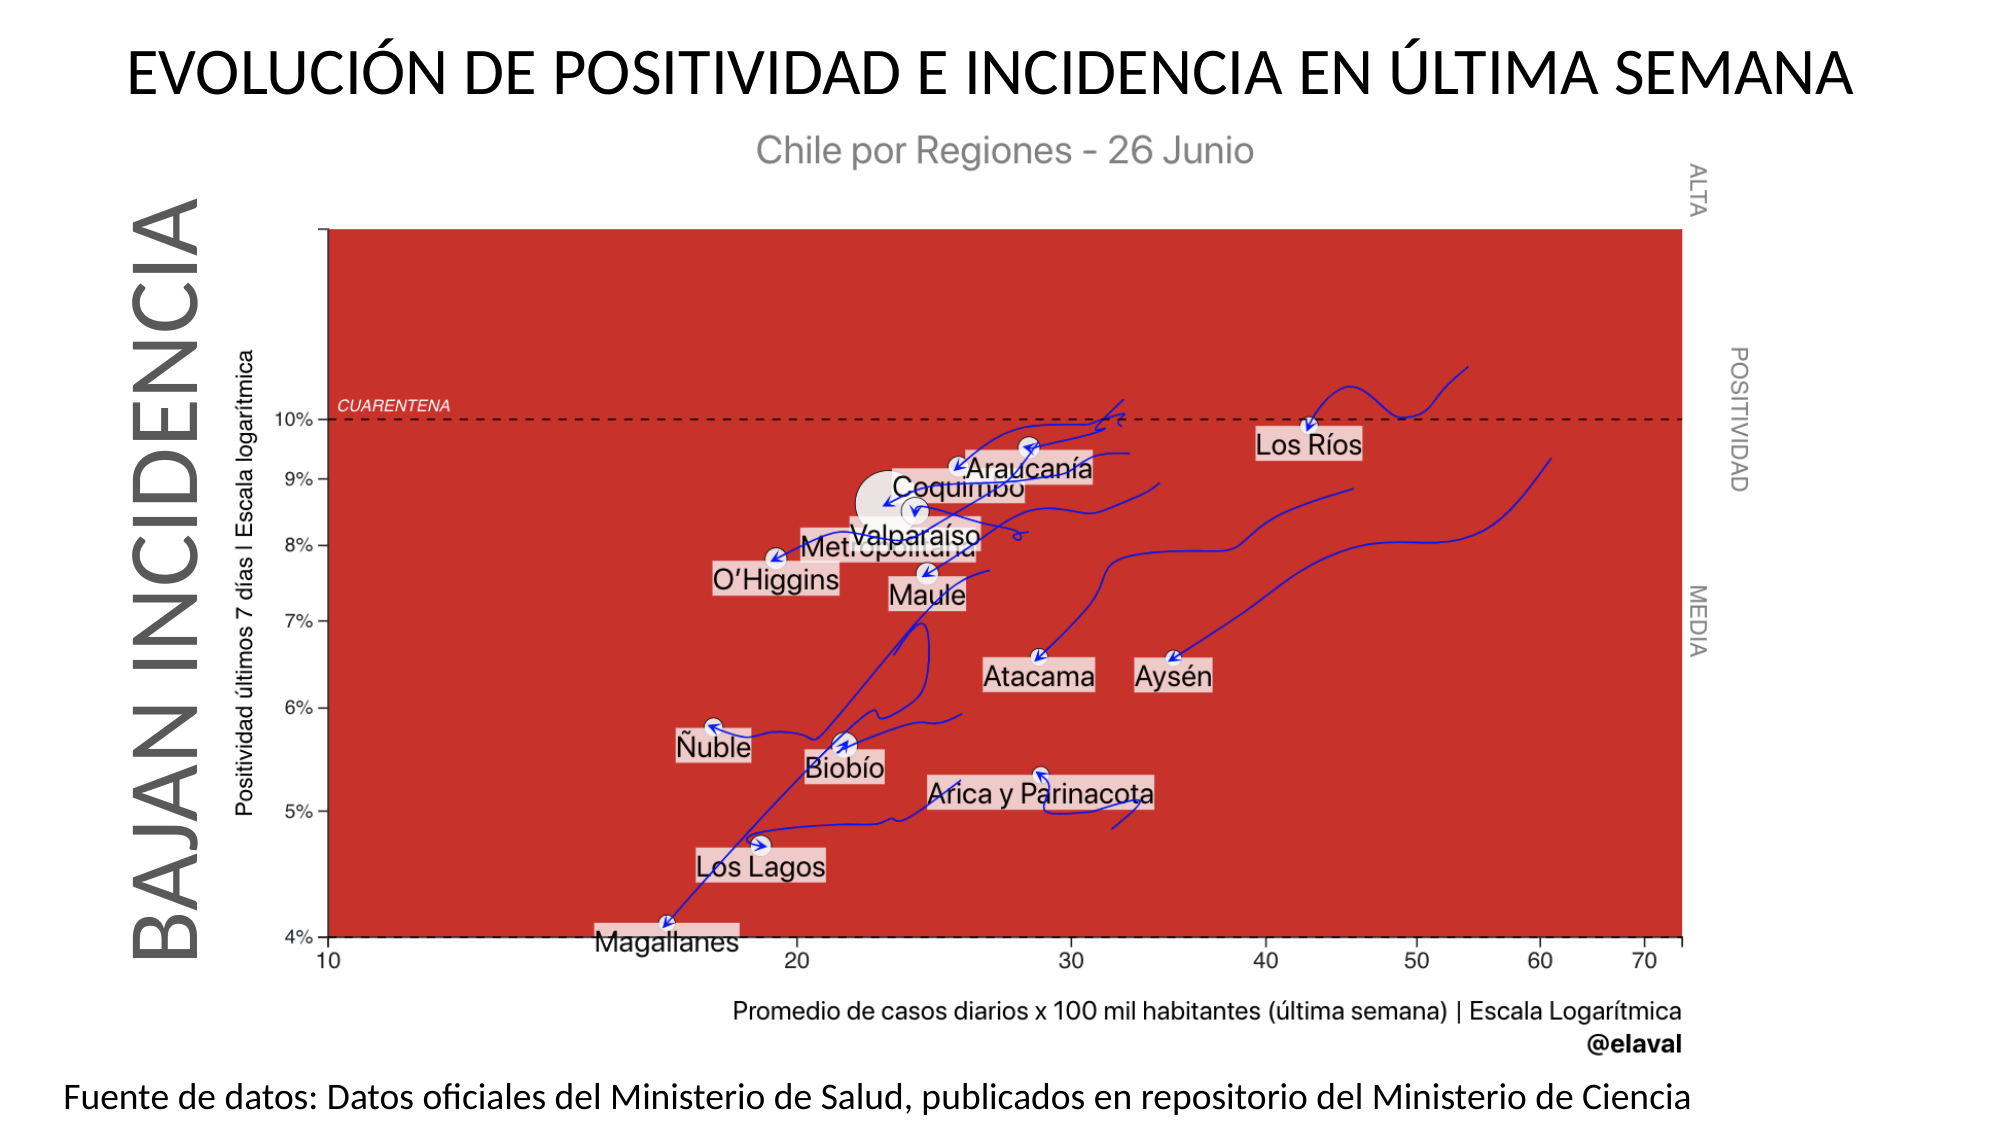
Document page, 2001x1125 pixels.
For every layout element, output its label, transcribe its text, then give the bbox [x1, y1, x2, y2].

text_box EVOLUCIÓN DE POSITIVIDAD E INCIDENCIA EN ÚLTIMA SEMANA [111, 20, 1871, 116]
picture [215, 116, 1785, 1069]
text_box BAJAN INCIDENCIA [90, 183, 215, 981]
